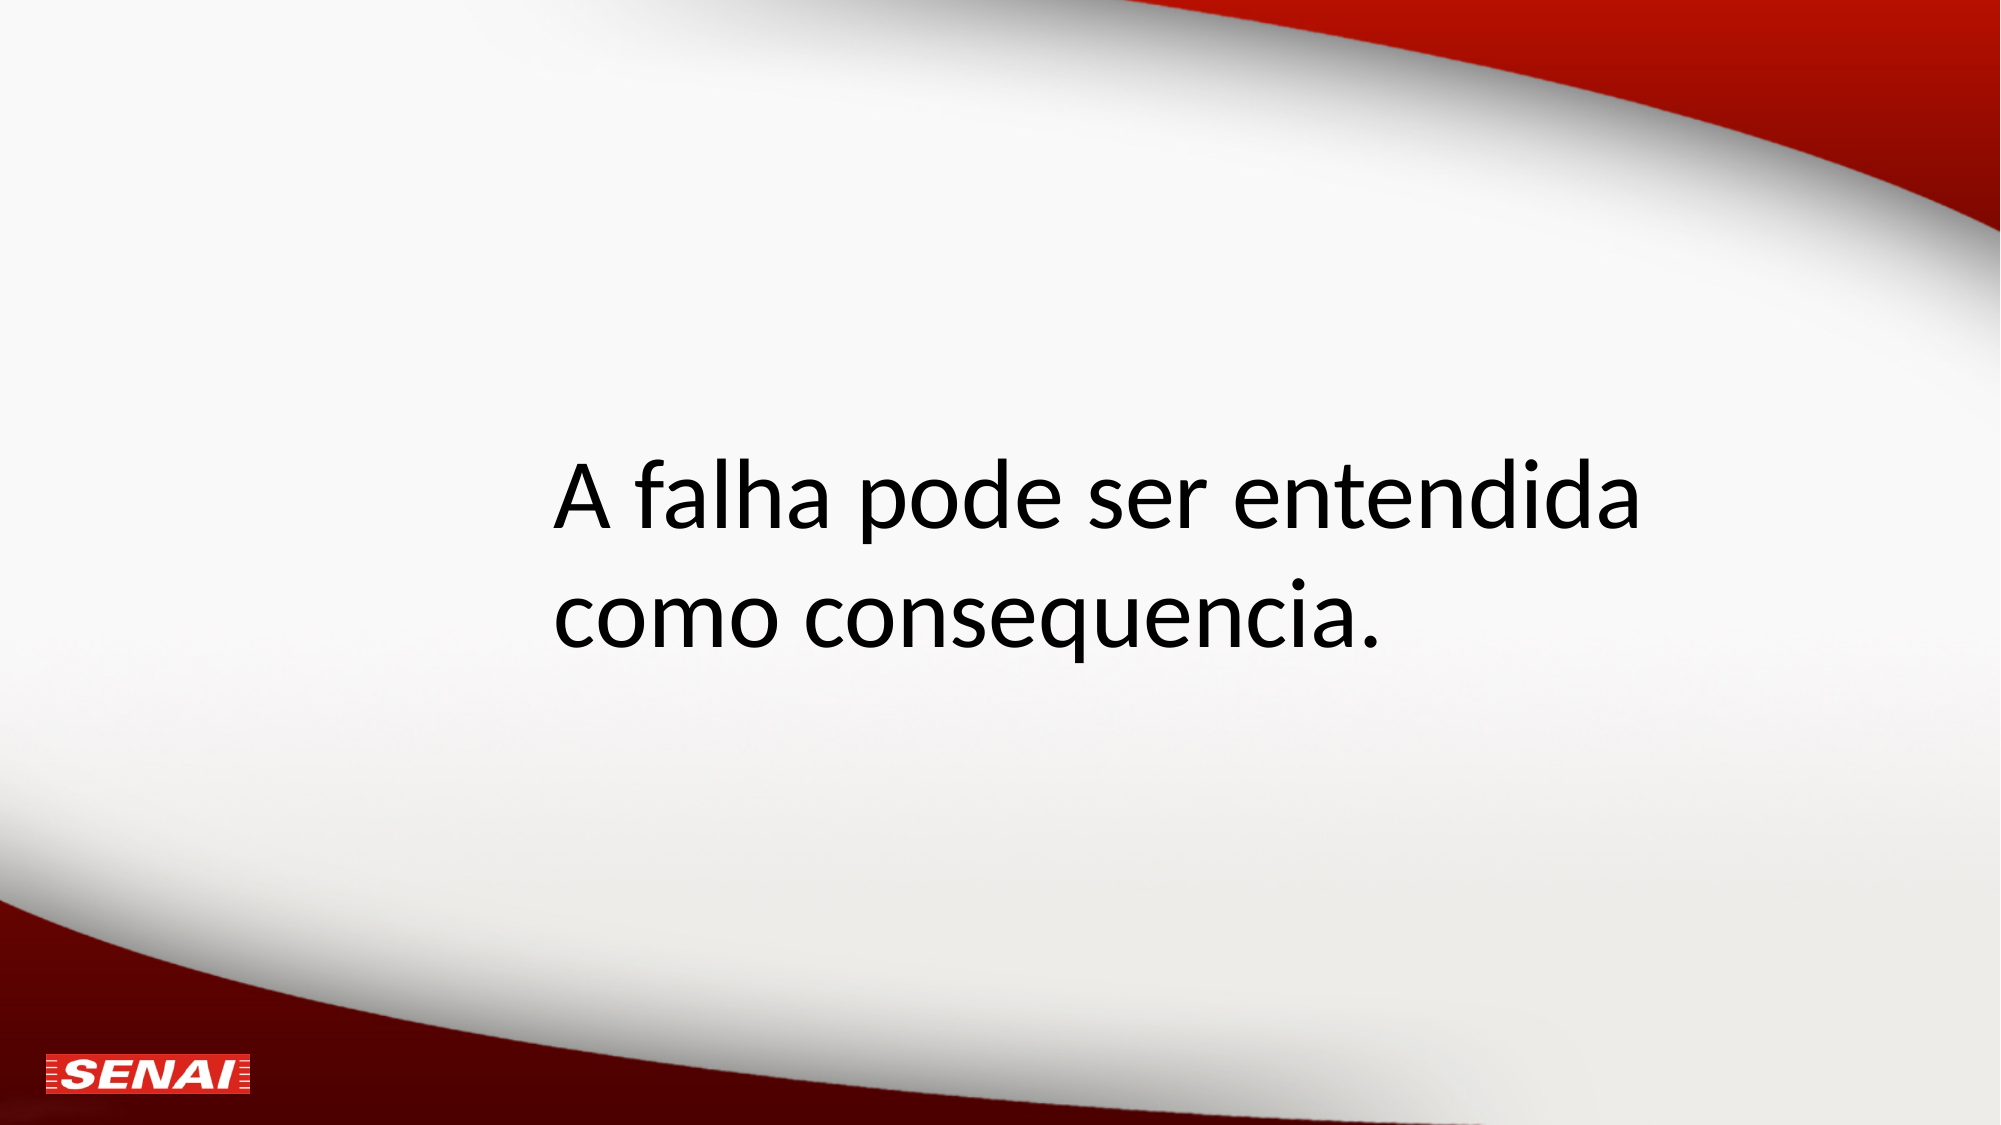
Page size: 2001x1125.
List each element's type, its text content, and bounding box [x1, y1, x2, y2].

picture [0, 0, 2001, 1125]
text_box A falha pode ser entendida como consequencia. [539, 420, 1697, 676]
